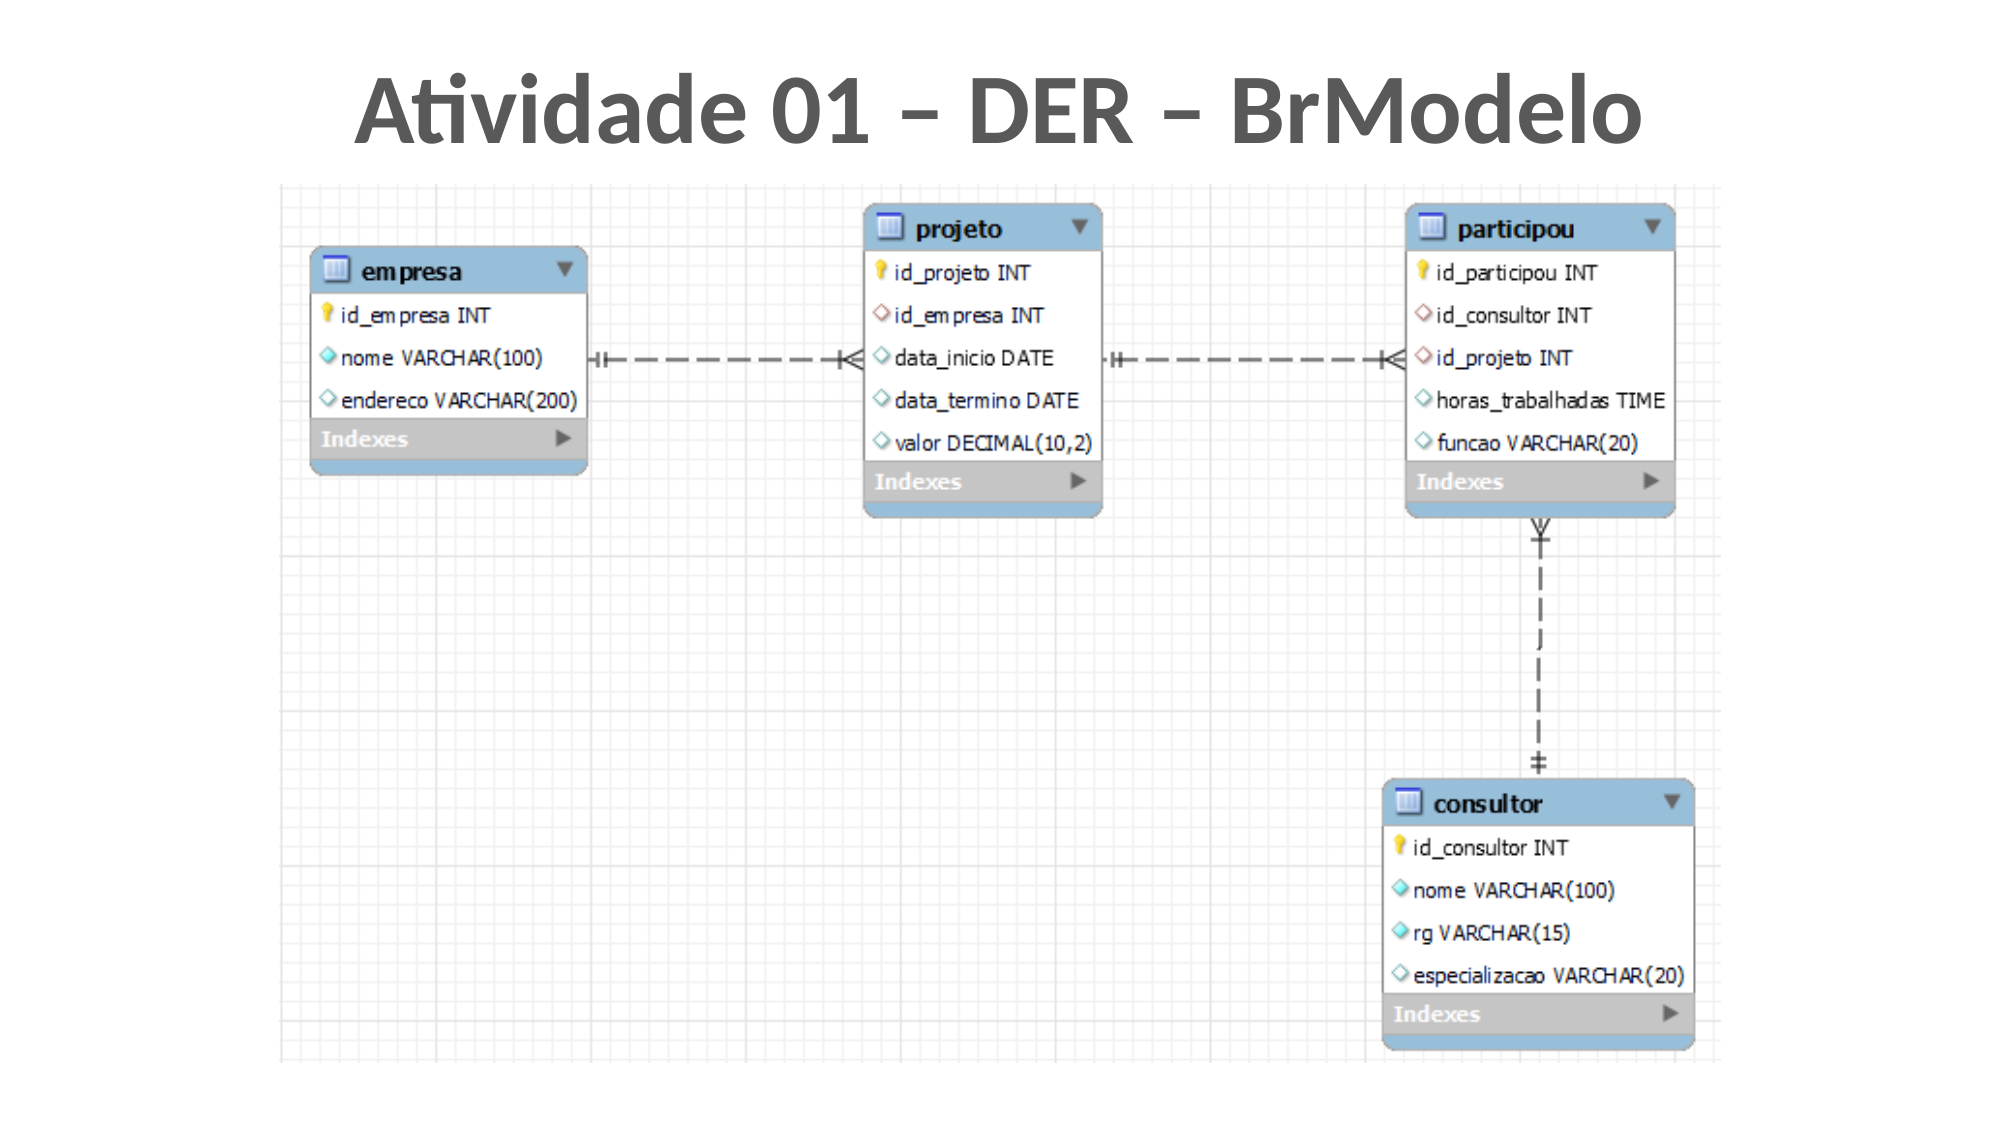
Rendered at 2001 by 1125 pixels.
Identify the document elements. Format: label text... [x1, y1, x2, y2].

picture [279, 184, 1721, 1064]
text_box Atividade 01 – DER – BrModelo [42, 35, 1958, 171]
